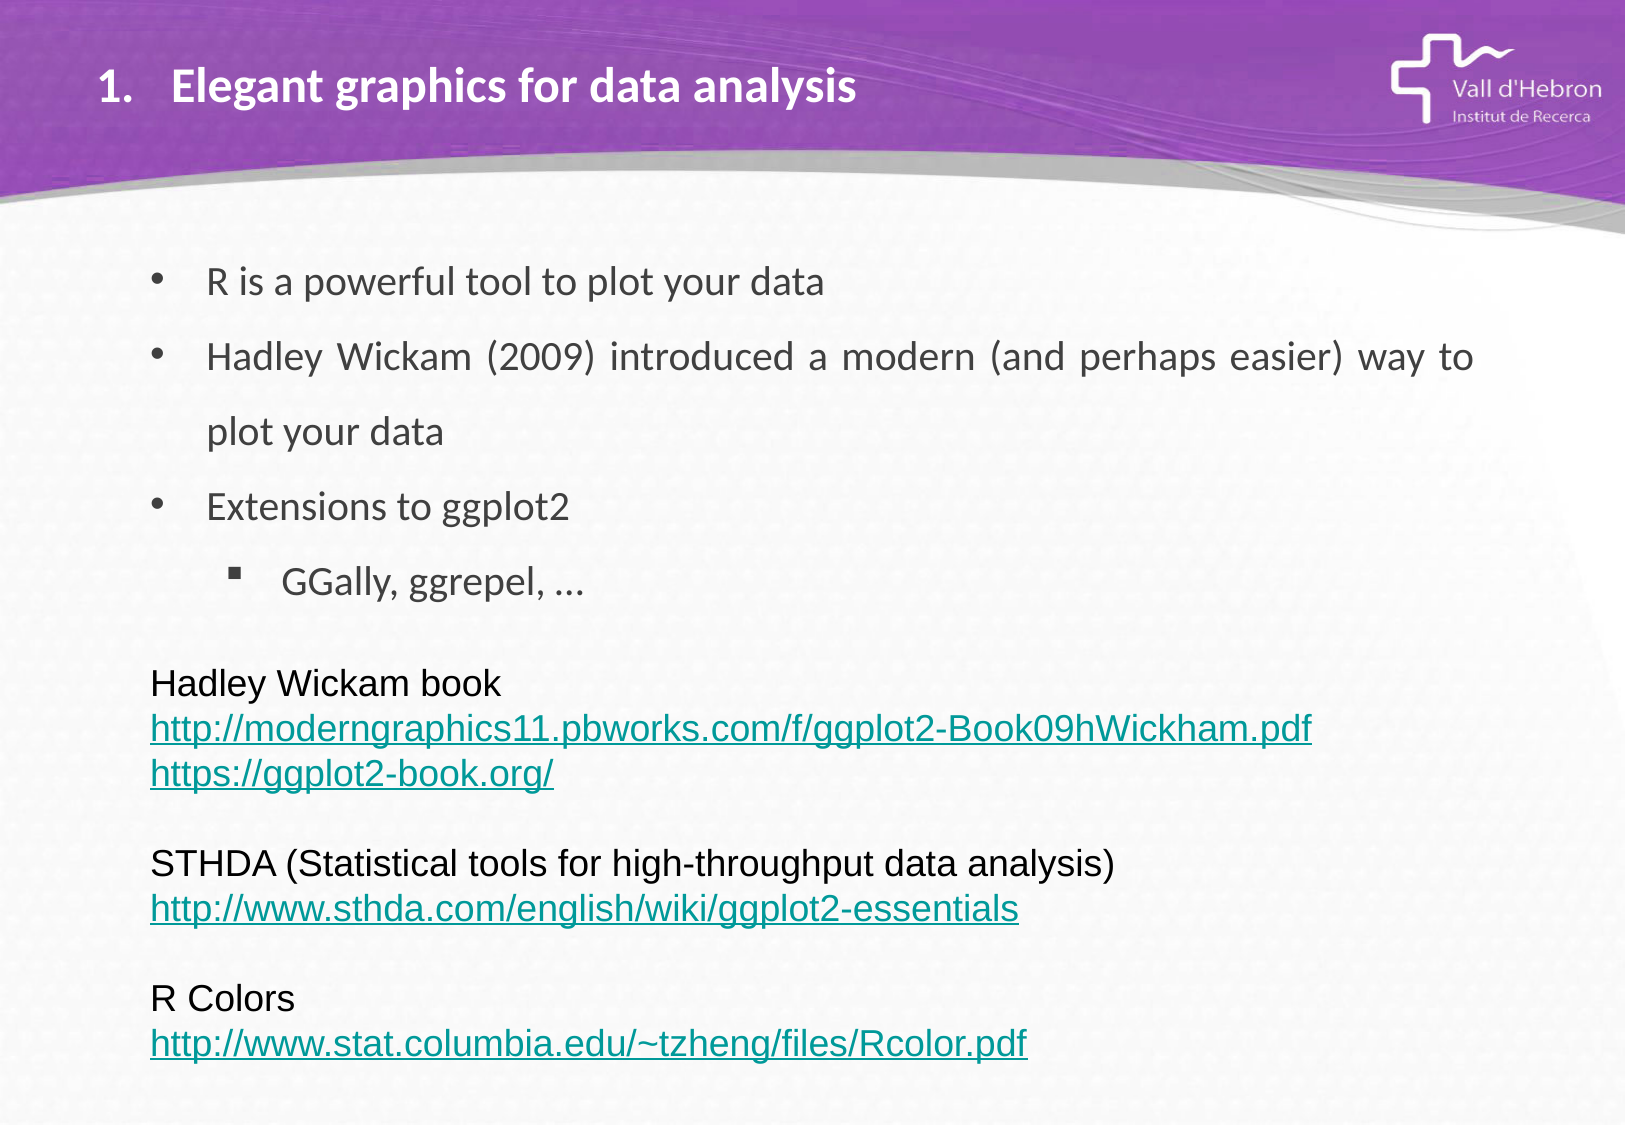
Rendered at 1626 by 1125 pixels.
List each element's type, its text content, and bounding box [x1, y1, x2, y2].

text_box R is a powerful tool to plot your data Hadley Wickam (2009) introduced a modern (and perhaps easier) way to plot your data Extensions to ggplot2 GGally, ggrepel, … Hadley Wickam book http://moderngraphics11.pbworks.com/f/ggplot2-Book09hWickham.pdf https://ggplot2-book.org/ STHDA (Statistical tools for high-throughput data analysis) http://www.sthda.com/english/wiki/ggplot2-essentials R Colors http://www.stat.columbia.edu/~tzheng/files/Rcolor.pdf [135, 221, 1490, 1116]
picture [0, 0, 1625, 1125]
title Elegant graphics for data analysis [81, 45, 1544, 233]
